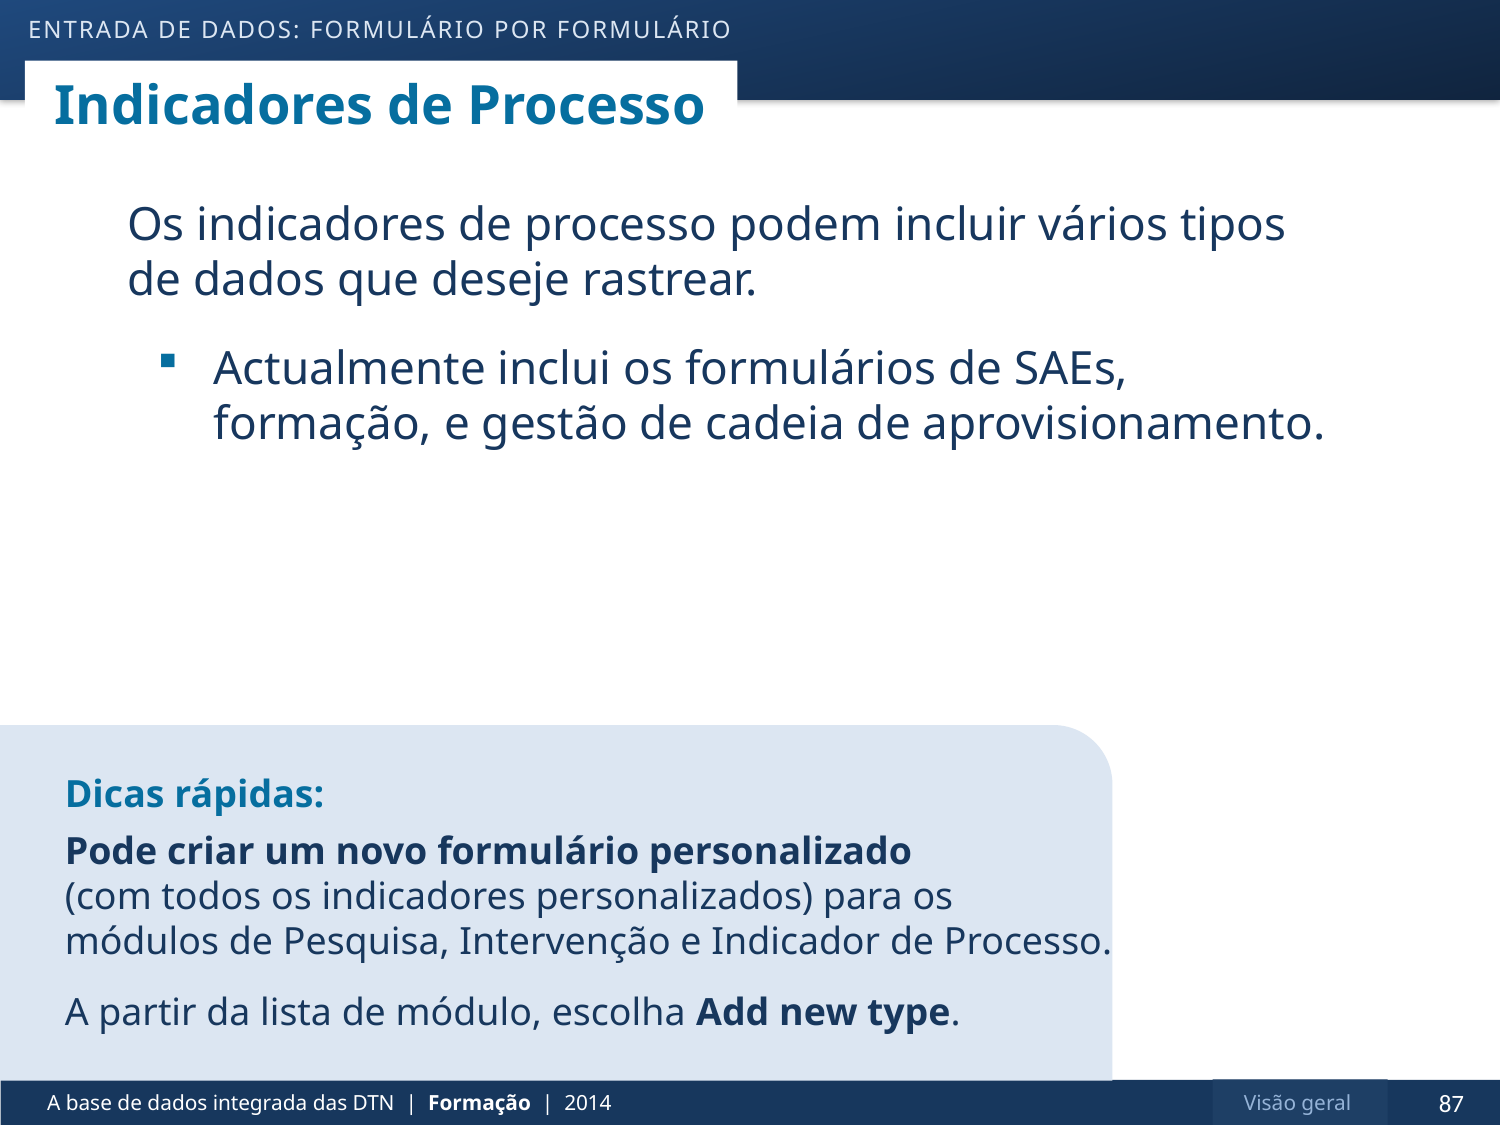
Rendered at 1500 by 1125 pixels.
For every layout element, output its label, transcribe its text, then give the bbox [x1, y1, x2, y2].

text_box Dicas rápidas: Pode criar um novo formulário personalizado (com todos os indicadores personalizados) para os módulos de Pesquisa, Intervenção e Indicador de Processo. A partir da lista de módulo, escolha Add new type. [49, 762, 1175, 1040]
title Indicadores de Processo [24, 60, 738, 146]
list Os indicadores de processo podem incluir vários tipos de dados que deseje rastrear. Actualmente inclui os formulários de SAEs, formação, e gestão de cadeia de aprovisionamento. [112, 187, 1350, 663]
list entrada de dados: formulário por formulário [28, 6, 750, 58]
text_box [0, 722, 1115, 1083]
